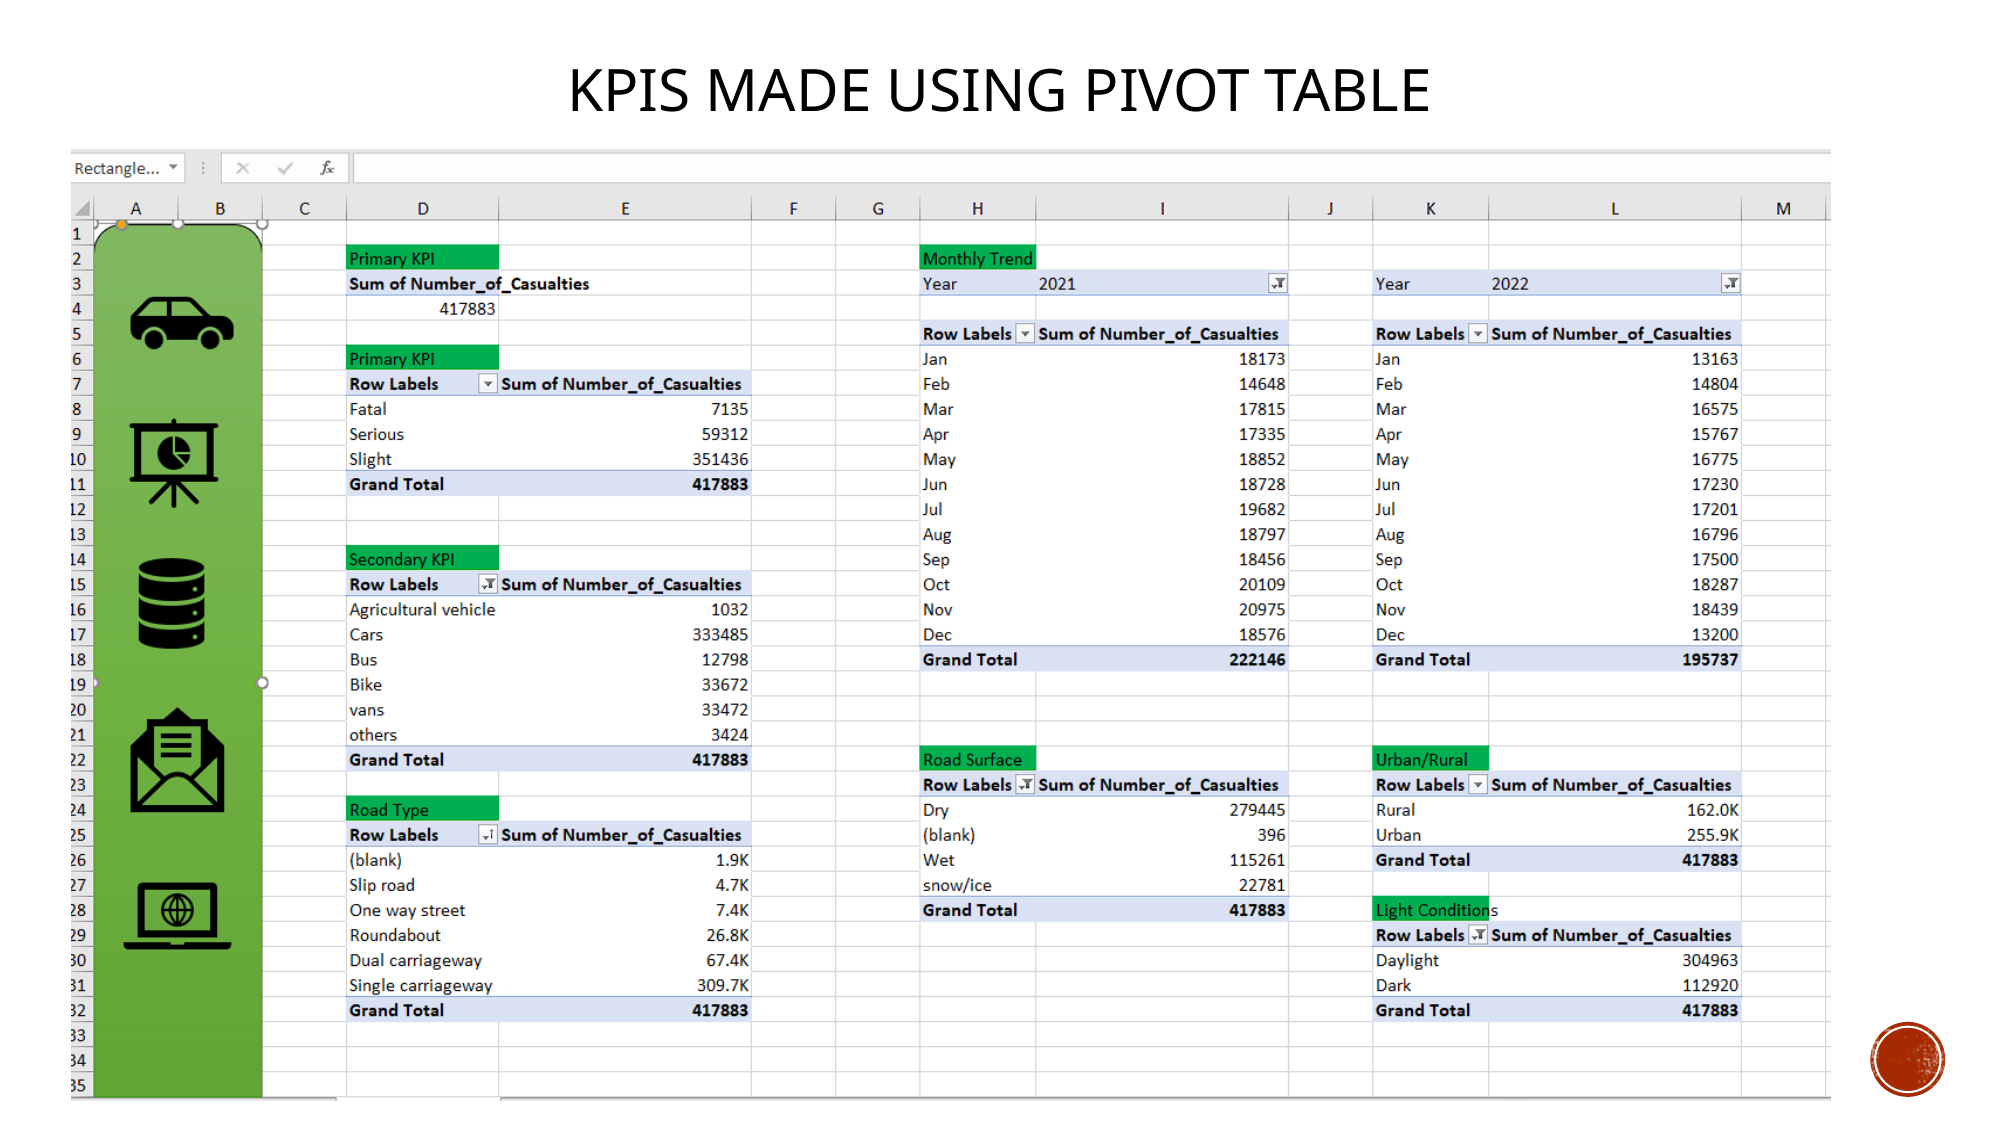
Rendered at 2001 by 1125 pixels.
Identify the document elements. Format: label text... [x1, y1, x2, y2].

picture [71, 149, 1831, 1101]
title KPIS Made using pivot table [464, 35, 1536, 149]
